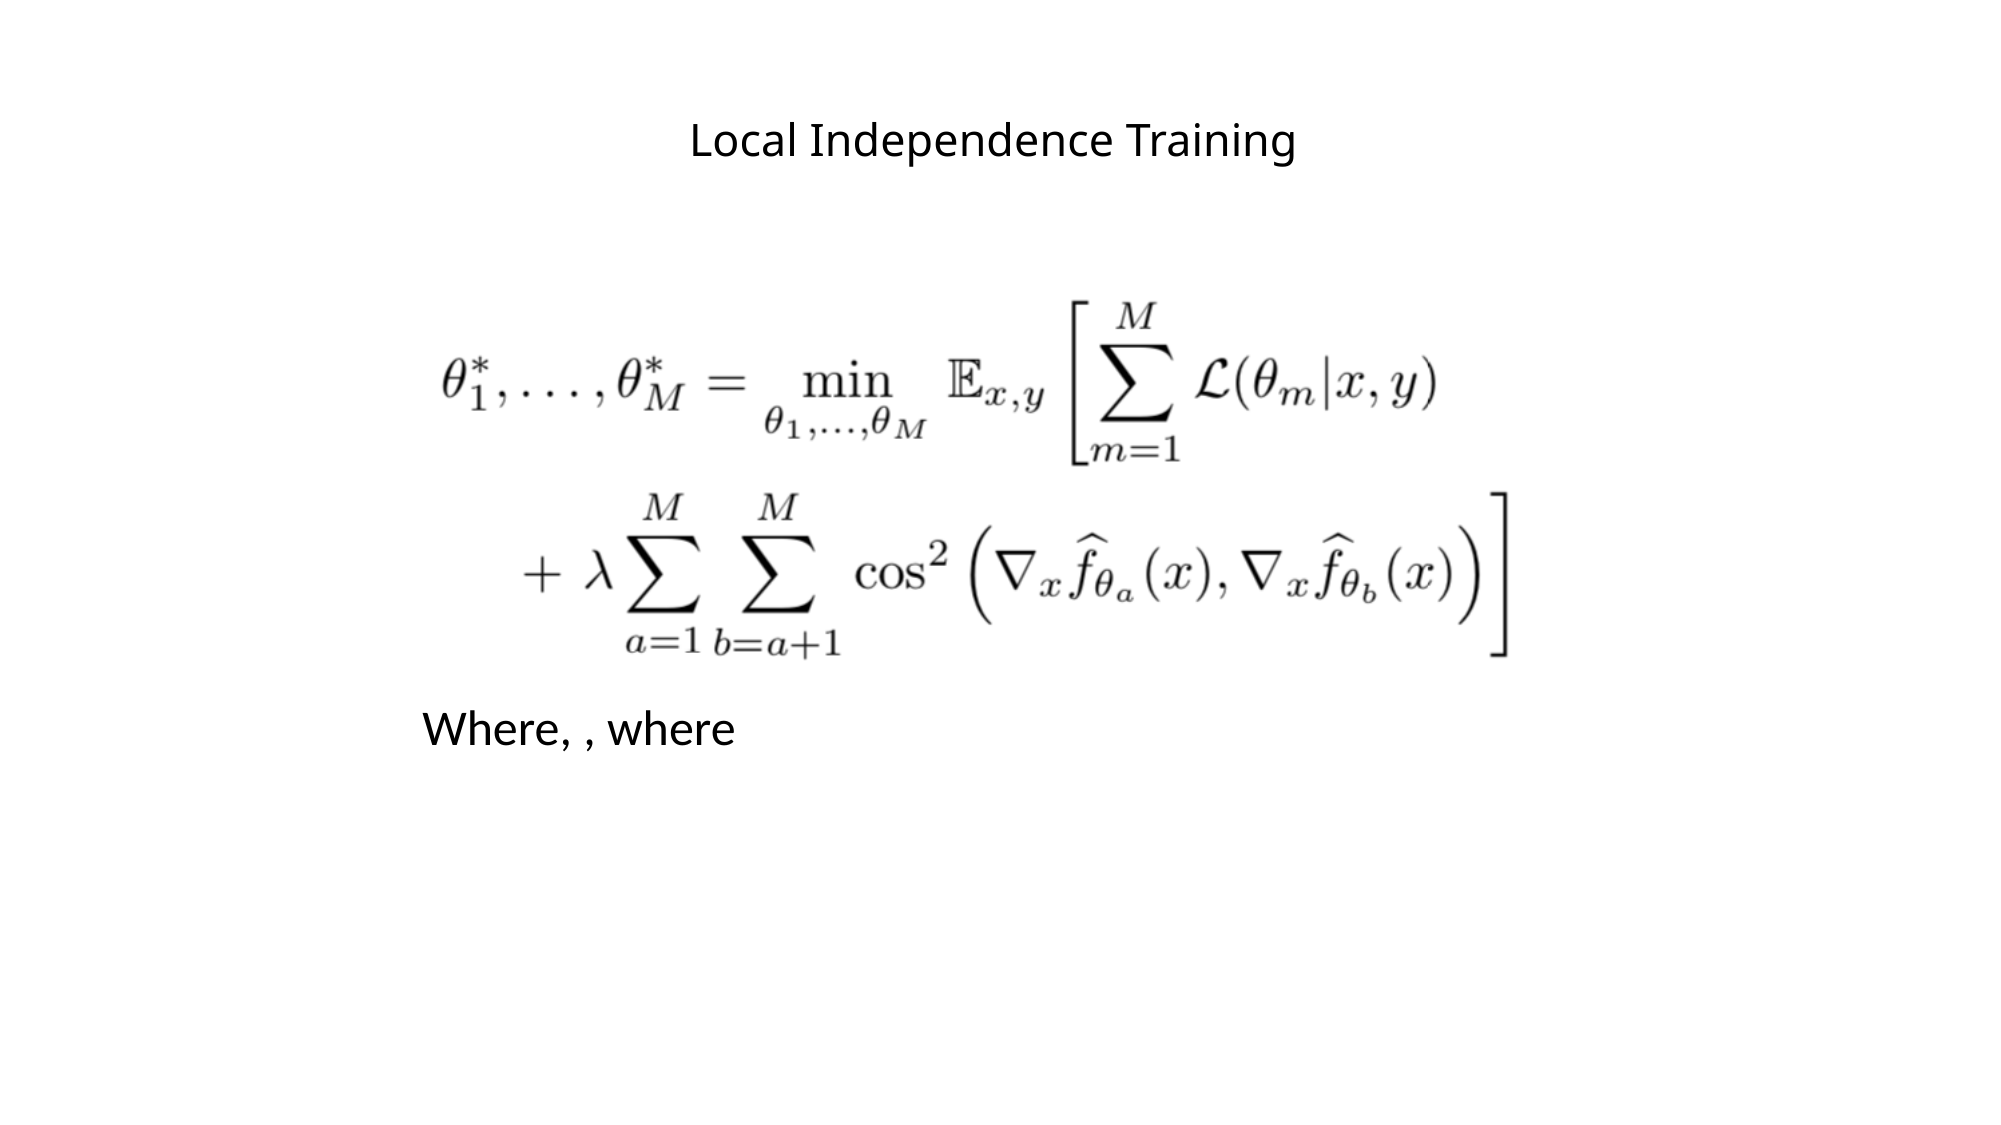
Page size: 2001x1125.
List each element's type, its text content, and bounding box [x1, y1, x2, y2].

title Local Independence Training [137, 59, 1863, 278]
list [391, 277, 1527, 689]
